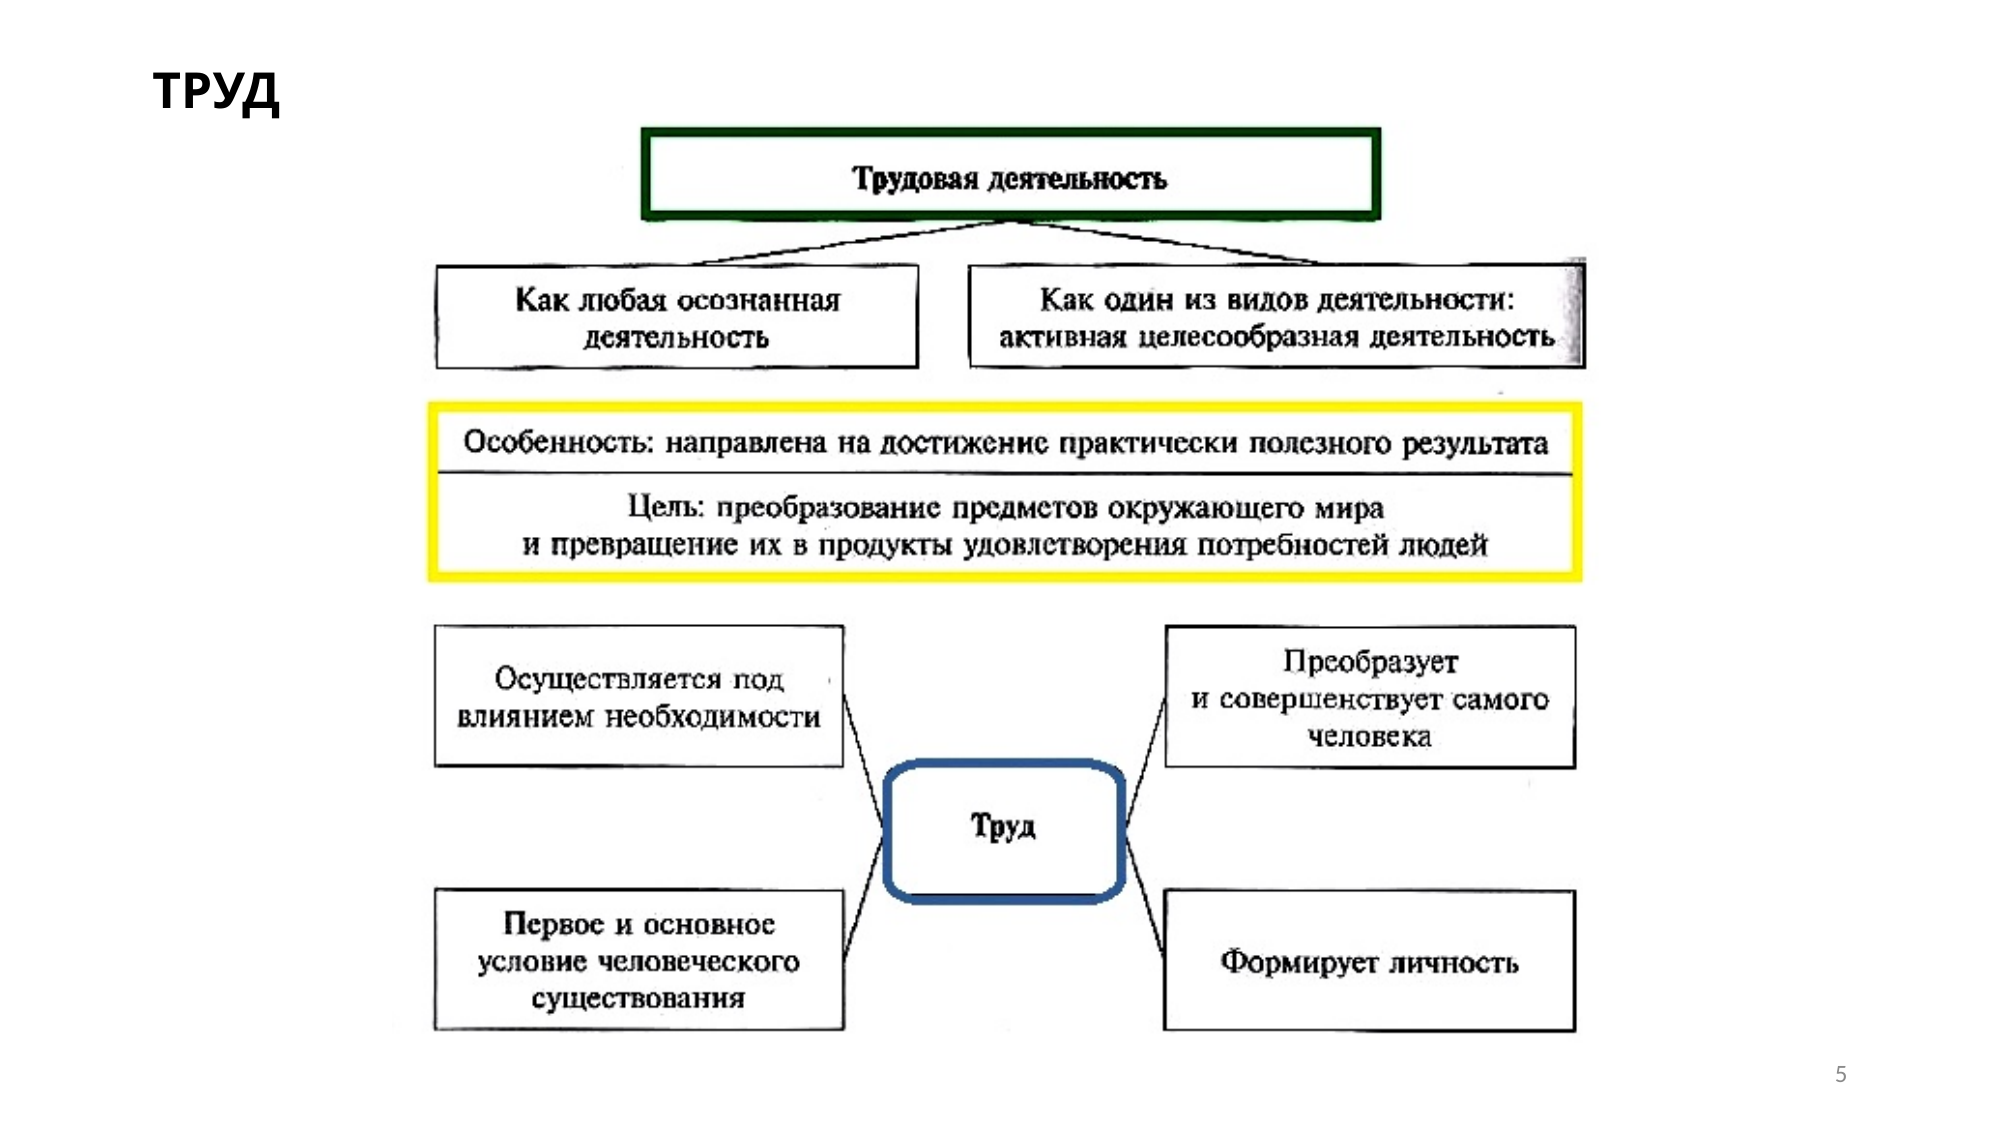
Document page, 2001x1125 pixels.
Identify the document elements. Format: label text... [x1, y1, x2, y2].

title ТРУД [137, 58, 1863, 128]
slide_number 5 [1412, 1042, 1863, 1103]
picture [392, 120, 1608, 1043]
